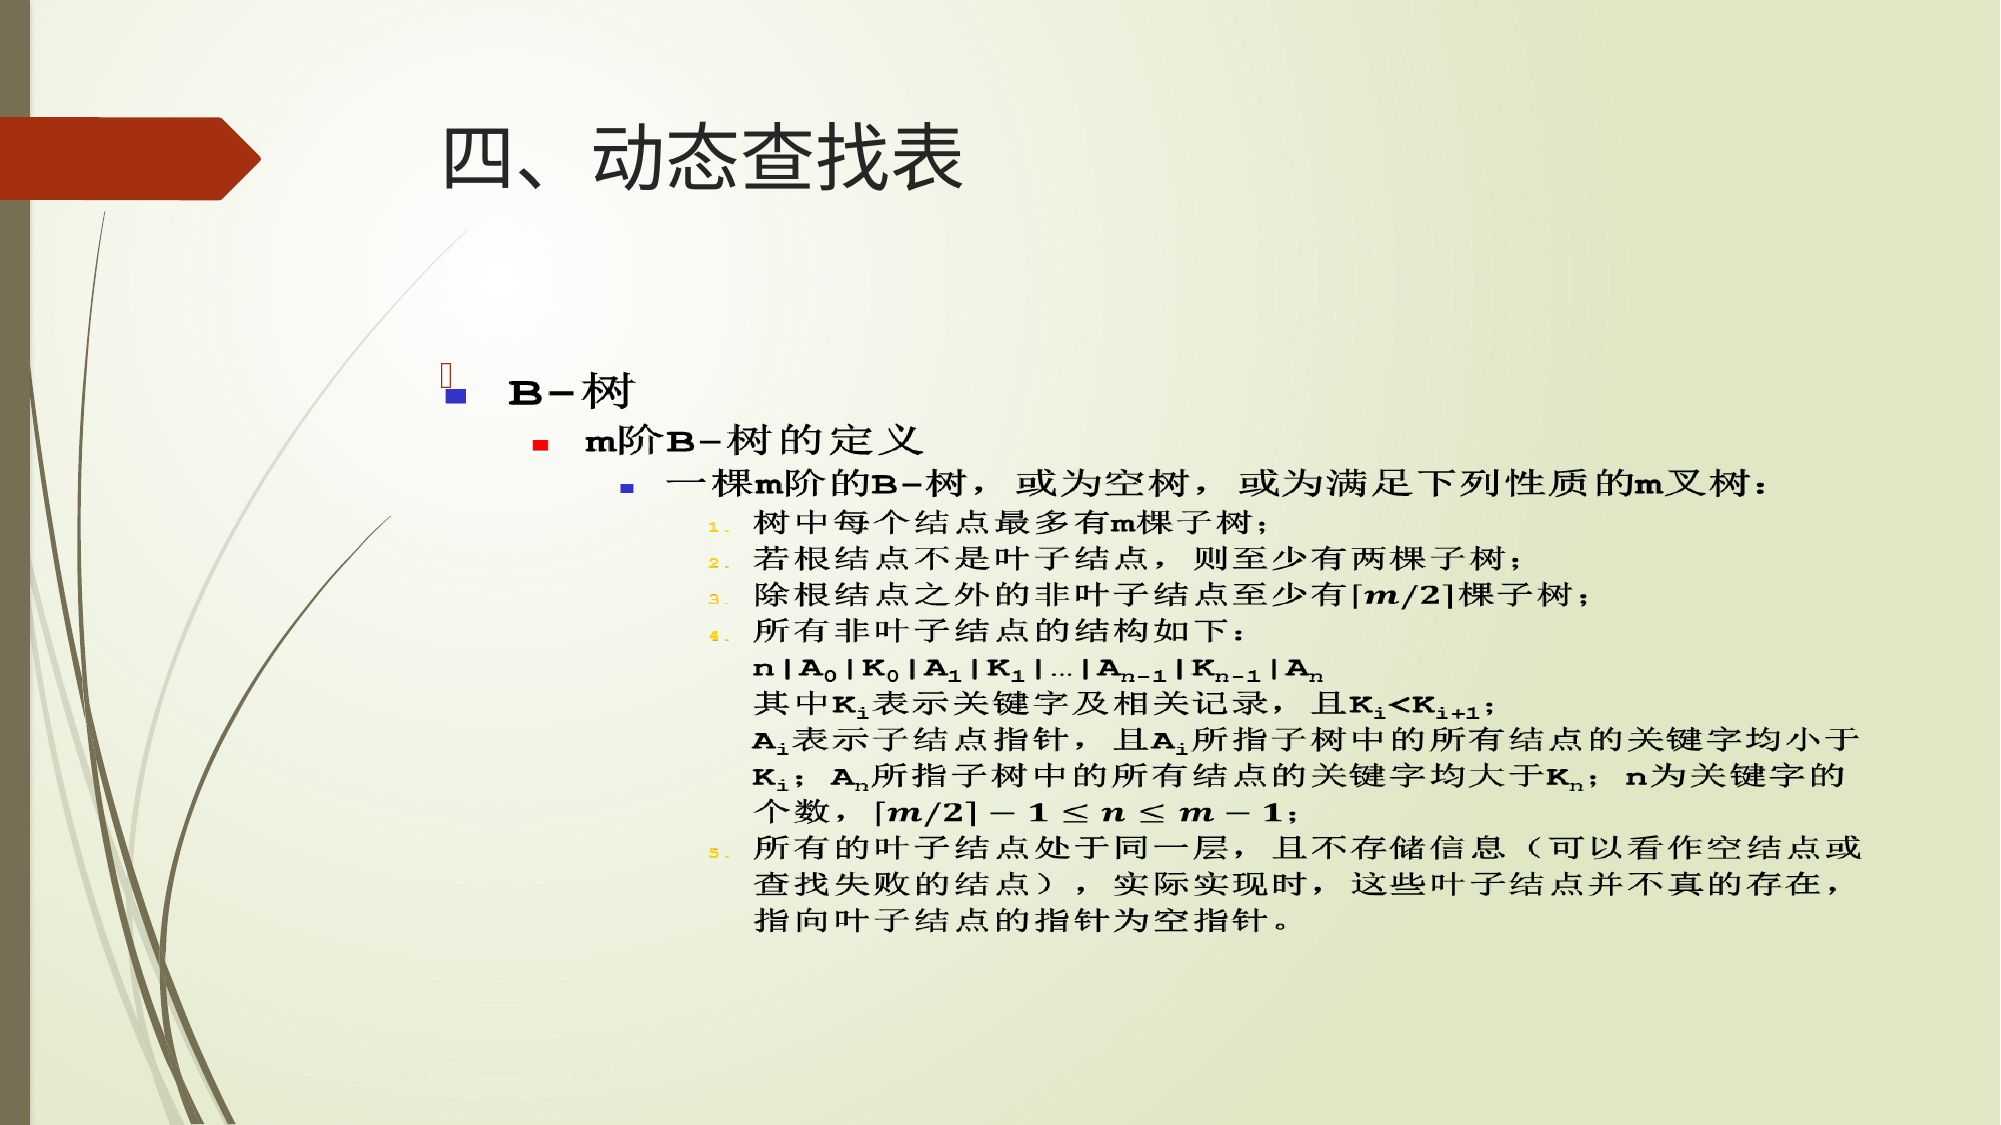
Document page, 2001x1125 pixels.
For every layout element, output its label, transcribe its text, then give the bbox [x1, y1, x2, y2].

list [424, 350, 1888, 970]
title 四、动态查找表 [425, 102, 1888, 313]
